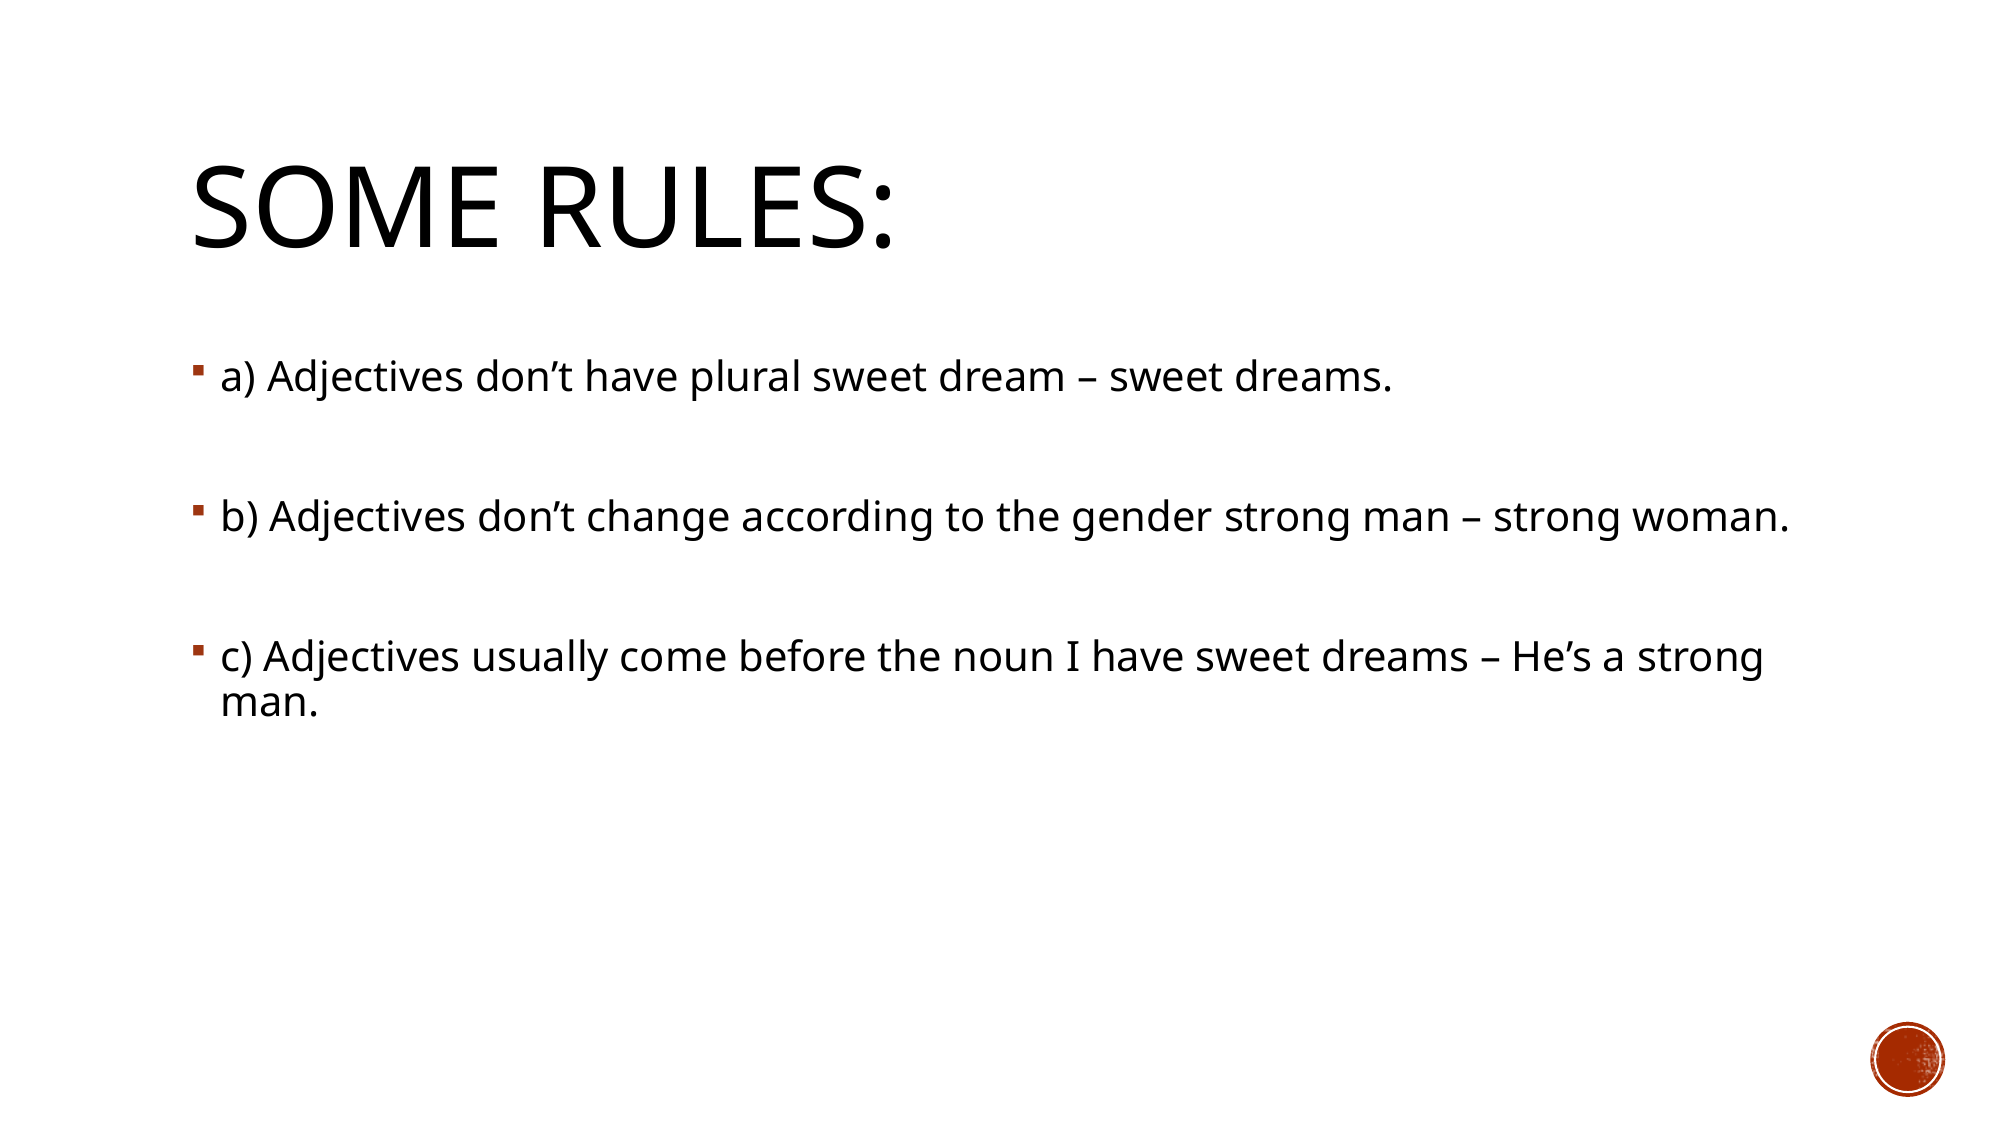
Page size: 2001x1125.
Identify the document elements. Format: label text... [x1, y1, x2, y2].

list a) Adjectives don’t have plural sweet dream – sweet dreams. b) Adjectives don’t change according to the gender strong man – strong woman. c) Adjectives usually come before the noun I have sweet dreams – He’s a strong man. [175, 348, 1826, 1013]
title Some rules: [175, 79, 1826, 344]
